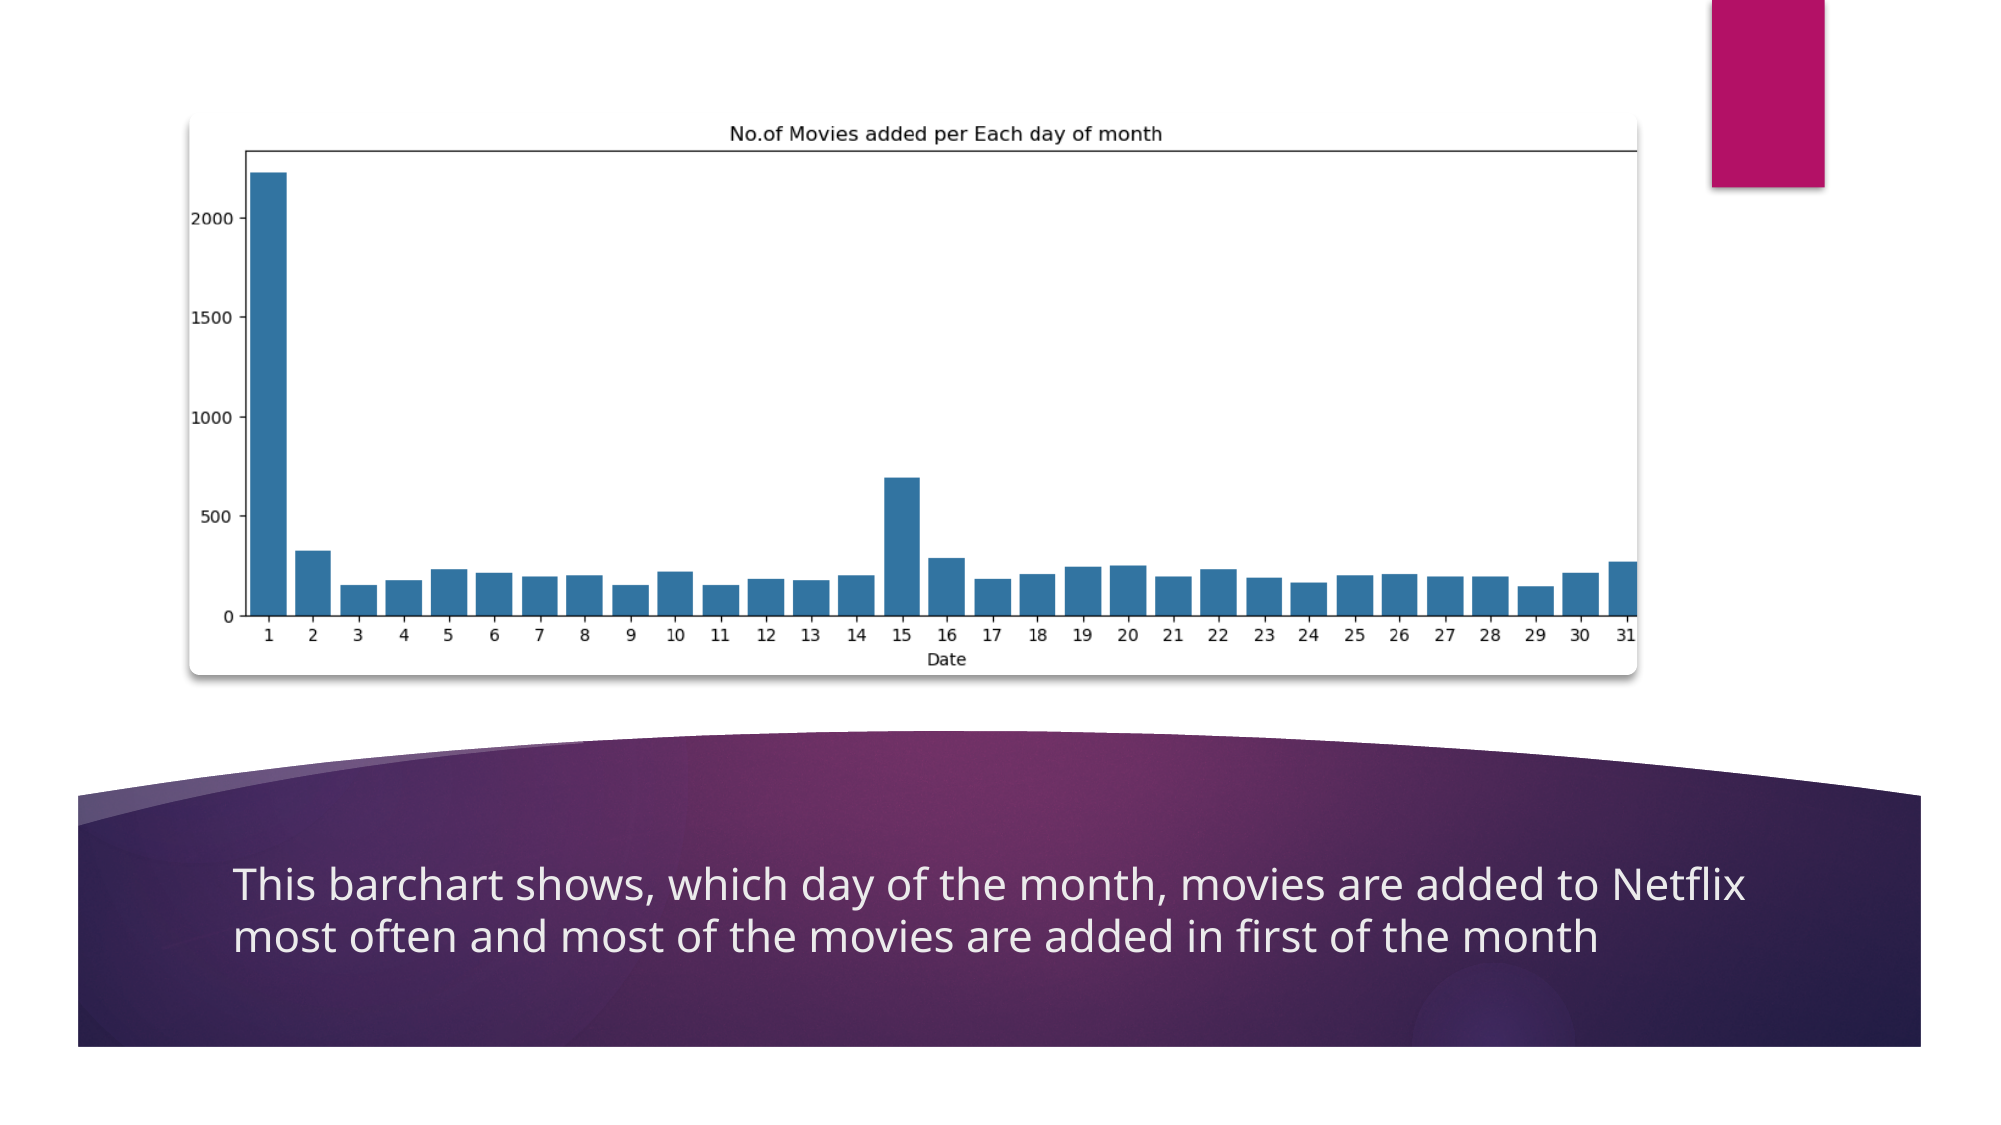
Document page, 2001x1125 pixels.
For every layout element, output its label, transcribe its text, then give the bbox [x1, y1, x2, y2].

picture [189, 112, 1638, 676]
title This barchart shows, which day of the month, movies are added to Netflix most often and most of the movies are added in first of the month [217, 812, 1791, 970]
